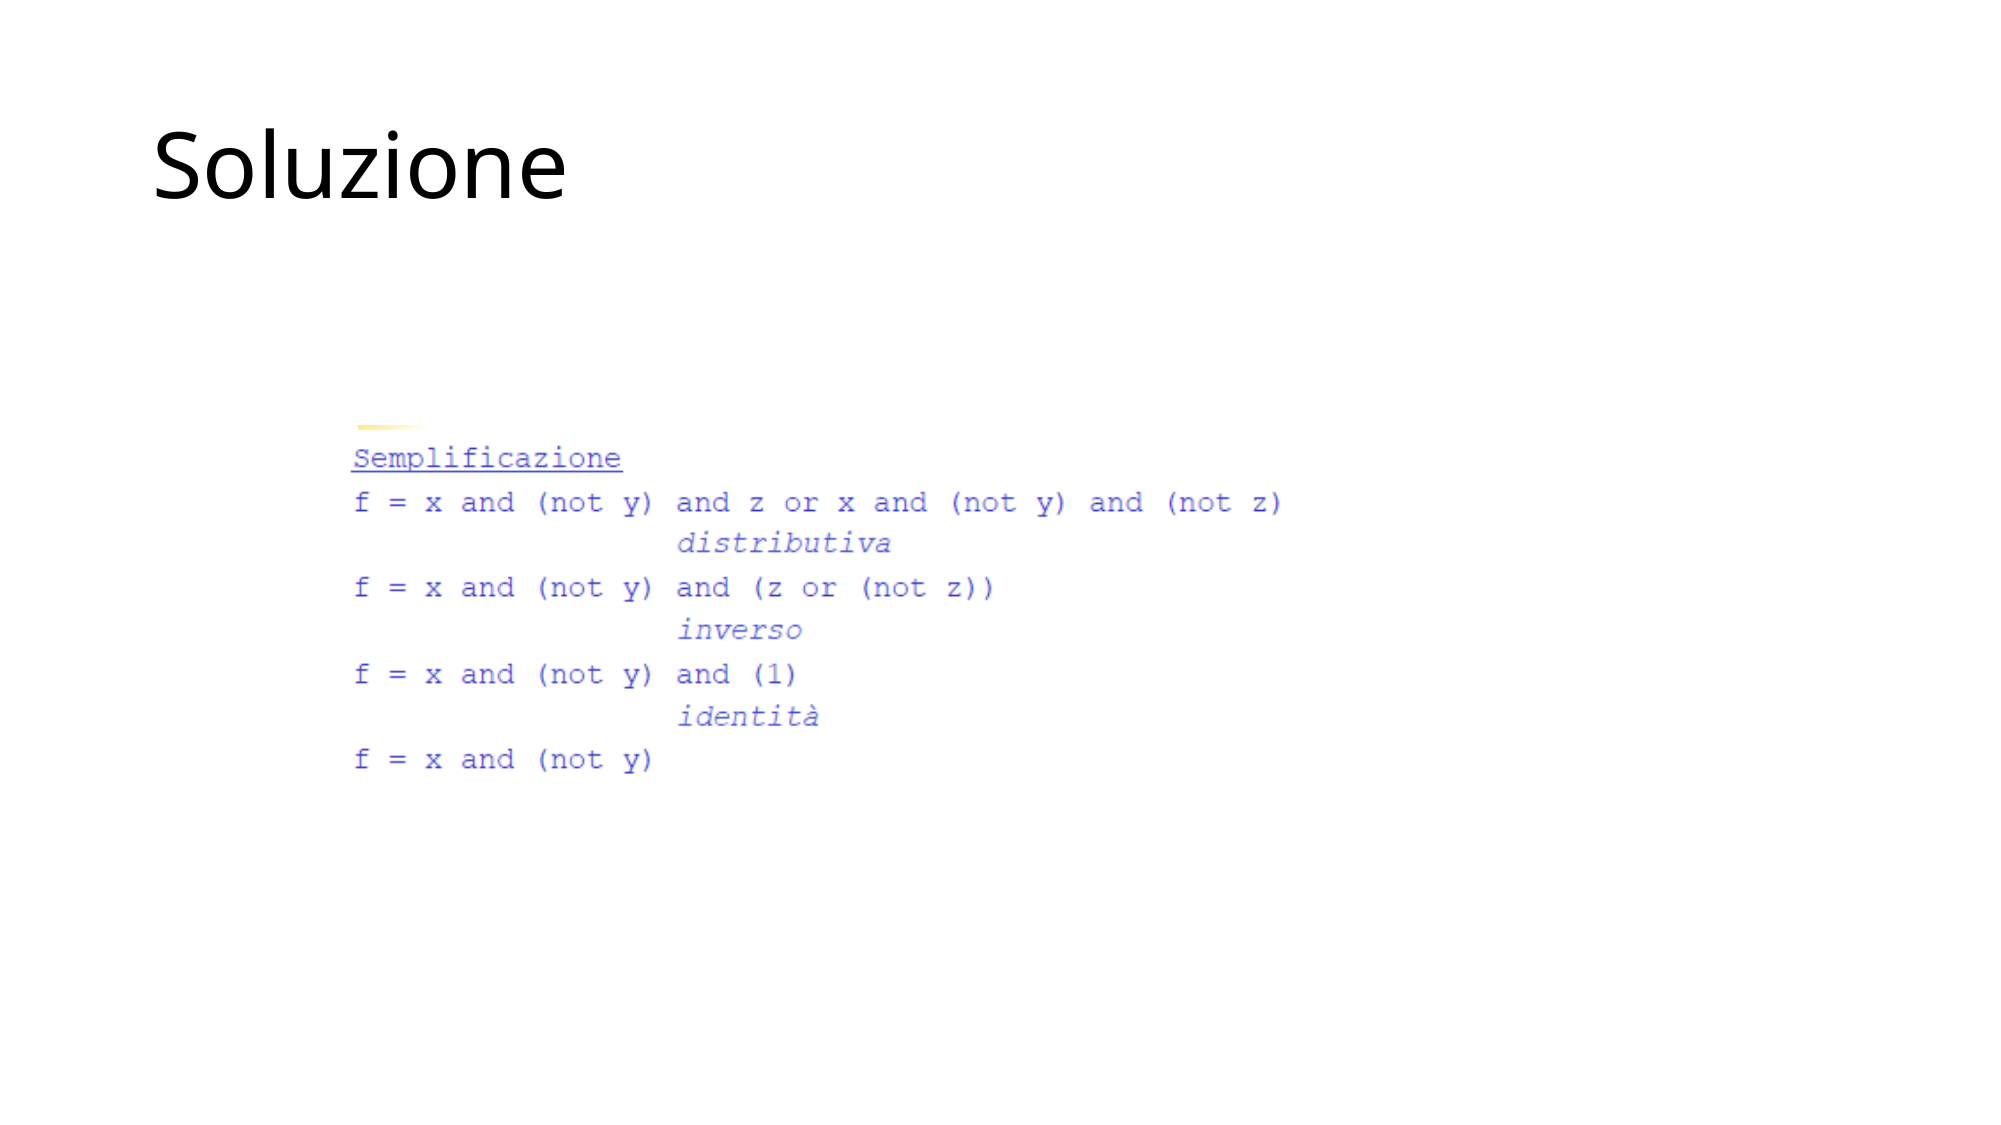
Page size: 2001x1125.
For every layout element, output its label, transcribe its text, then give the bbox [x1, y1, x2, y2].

picture [307, 425, 1299, 880]
title Soluzione [137, 59, 1863, 278]
